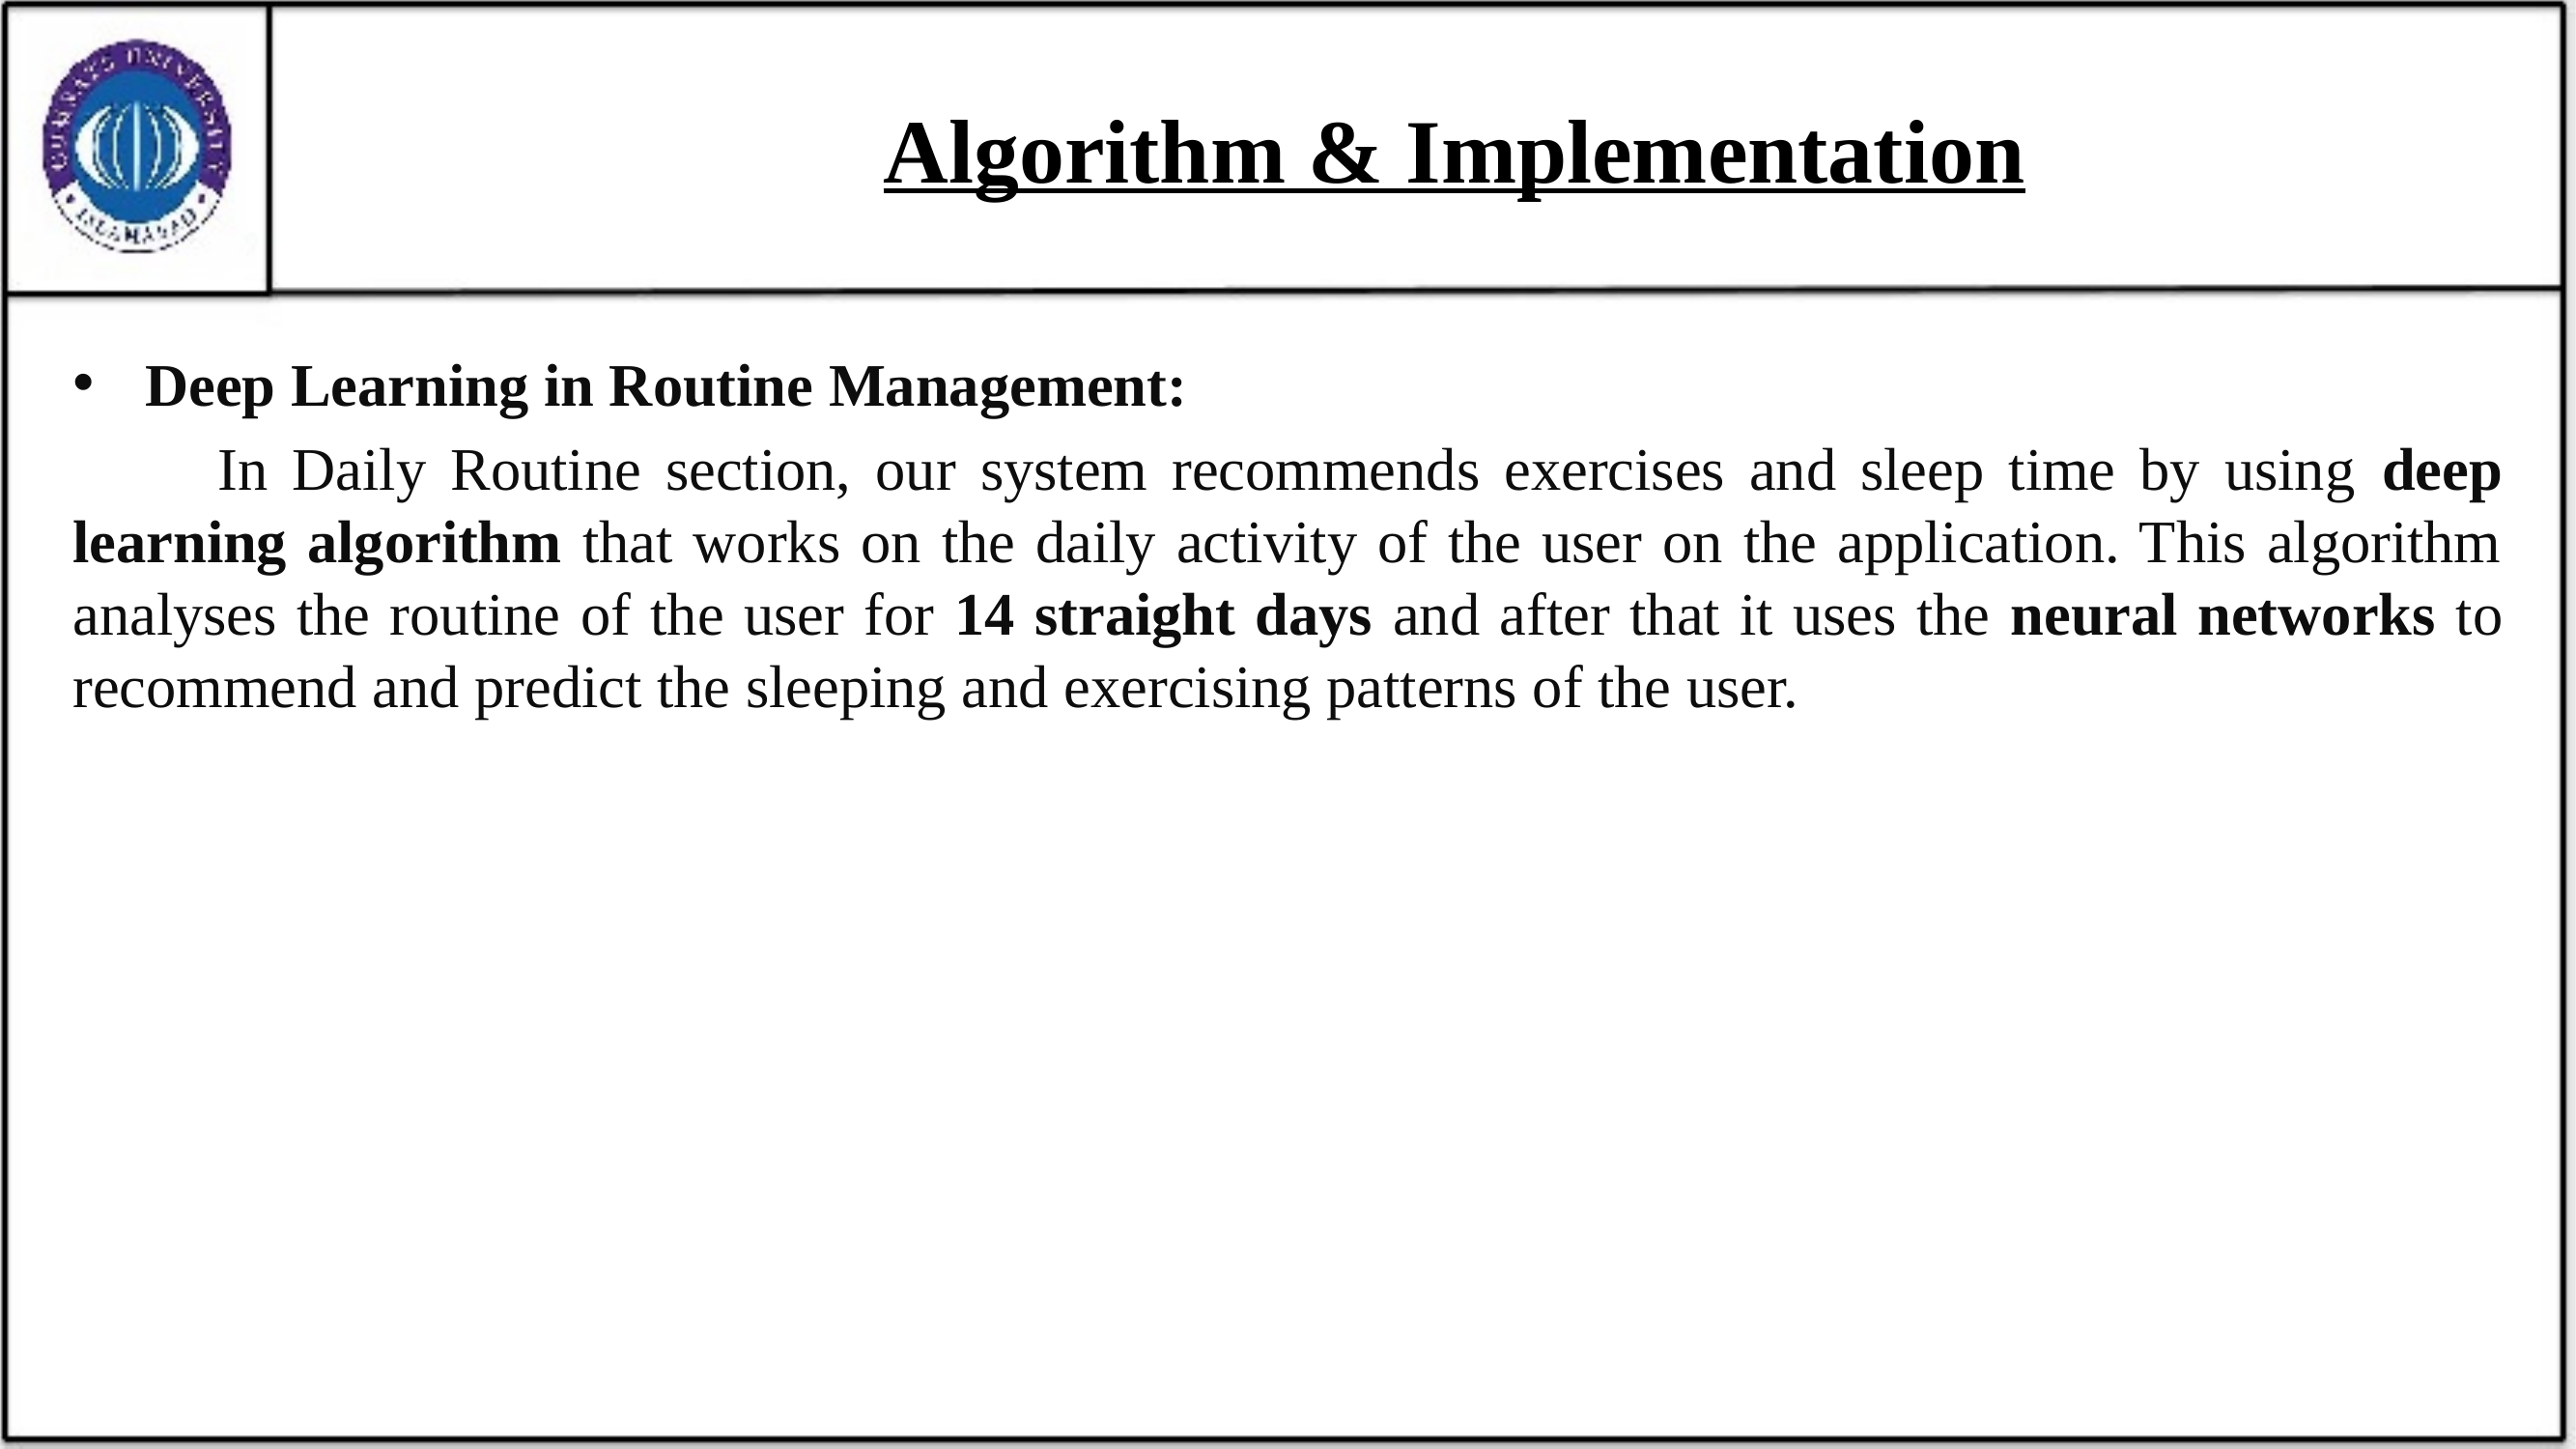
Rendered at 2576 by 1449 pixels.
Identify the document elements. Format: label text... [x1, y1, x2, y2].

picture [0, 0, 2576, 1449]
text_box Deep Learning in Routine Management: In Daily Routine section, our system recommends exercises and sleep time by using deep learning algorithm that works on the daily activity of the user on the application. This algorithm analyses the routine of the user for 14 straight days and after that it uses the neural networks to recommend and predict the sleeping and exercising patterns of the user. [56, 337, 2520, 1304]
title Algorithm & Implementation [389, 84, 2520, 266]
